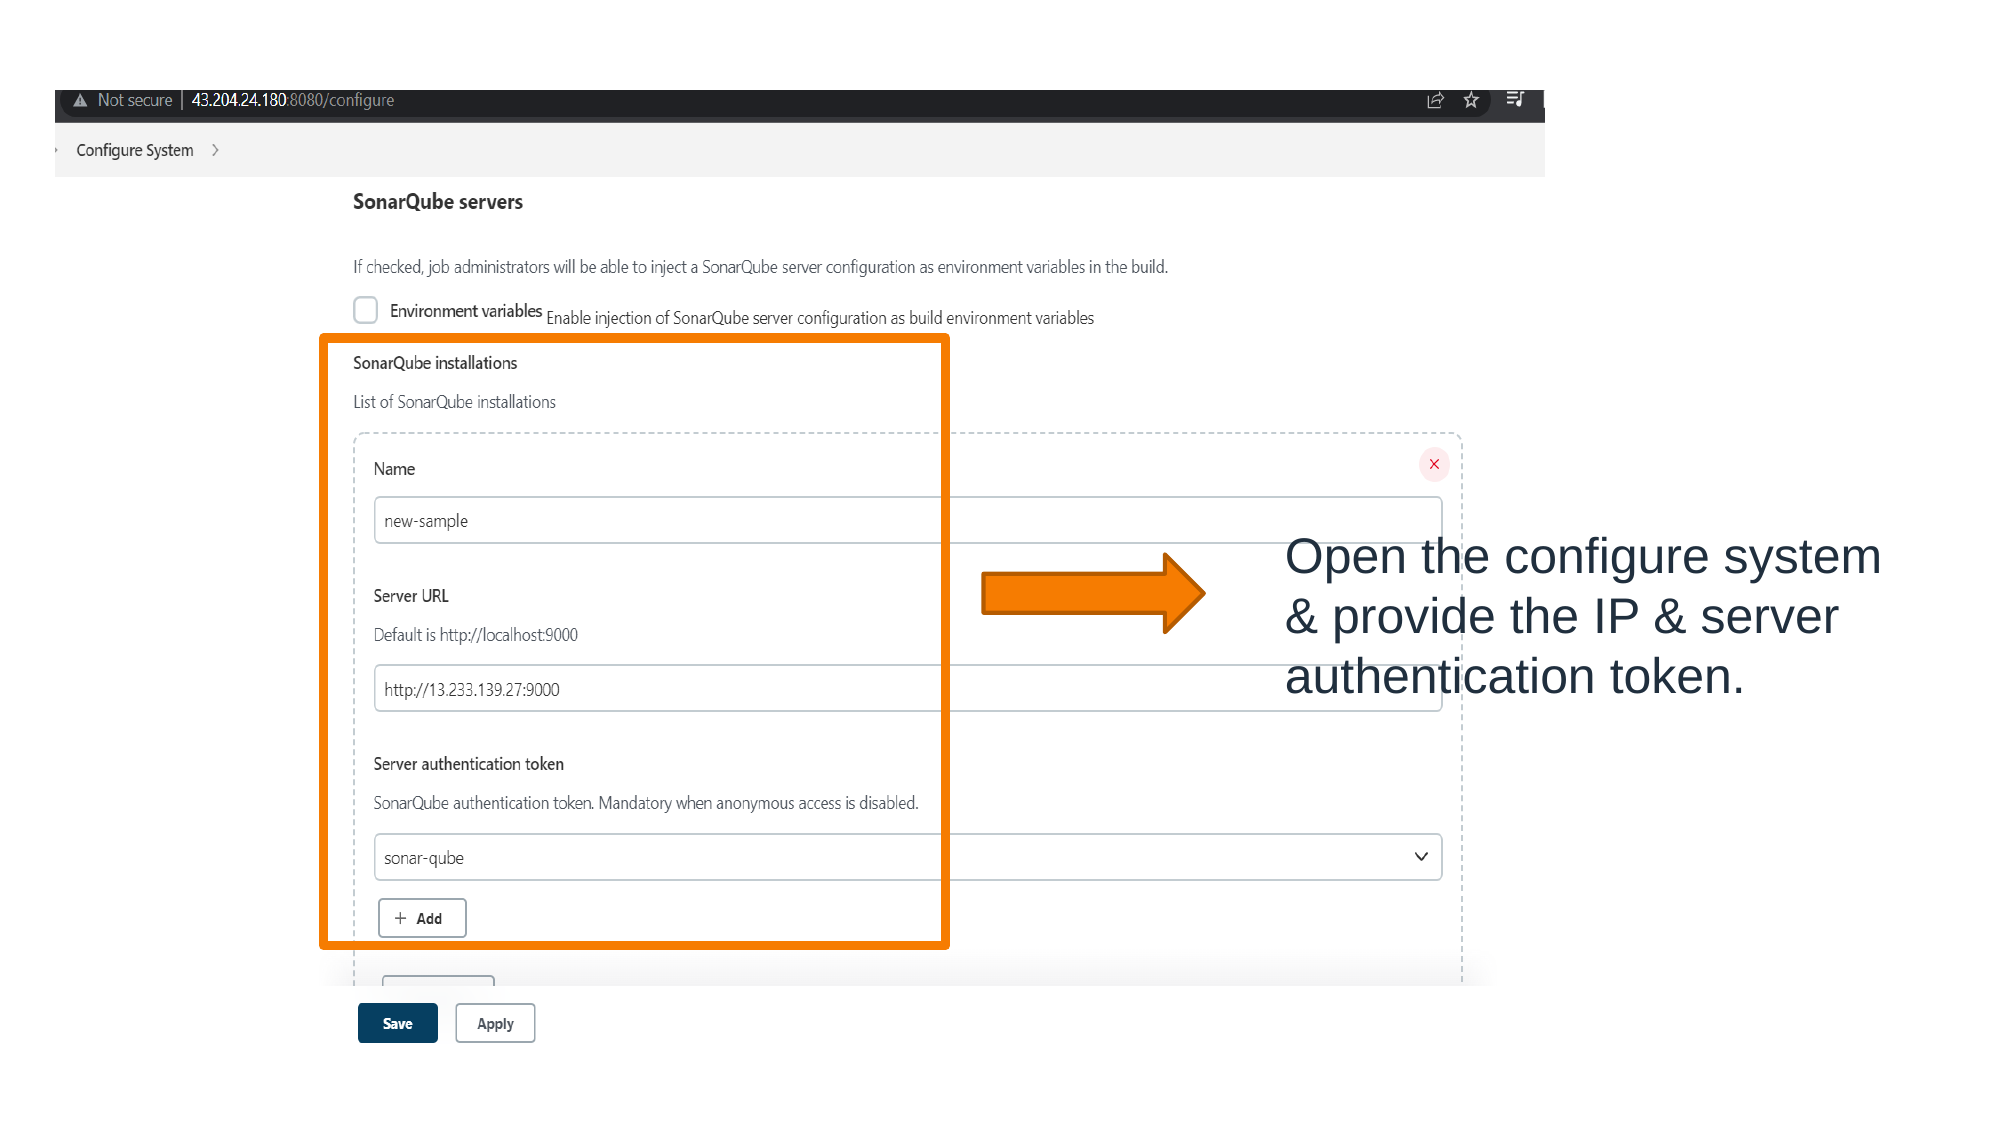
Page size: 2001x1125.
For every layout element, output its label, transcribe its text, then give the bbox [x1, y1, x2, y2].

text_box Open the configure system & provide the IP & server authentication token. [1549, 516, 1928, 712]
picture [55, 90, 1545, 1055]
